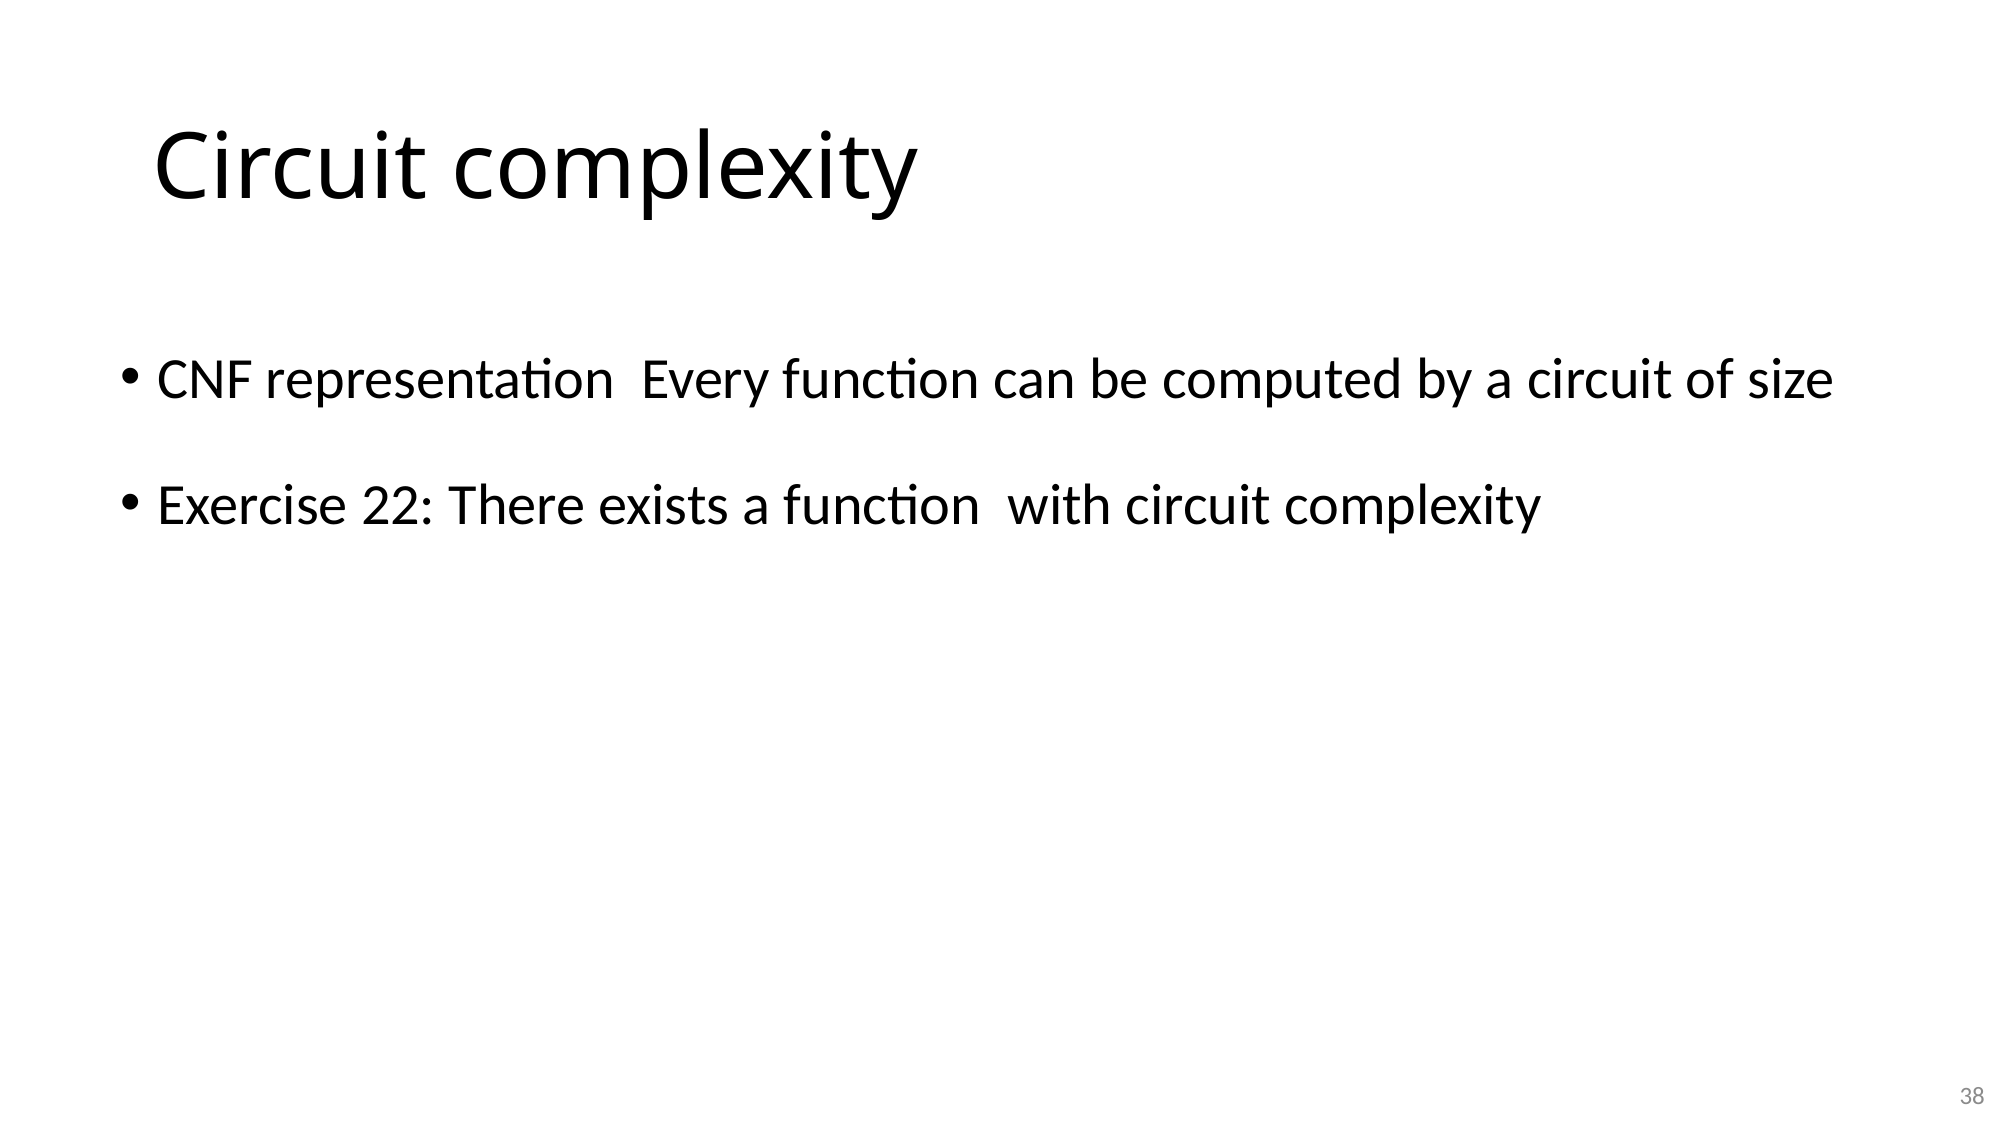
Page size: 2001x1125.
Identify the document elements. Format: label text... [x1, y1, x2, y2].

title Circuit complexity [137, 59, 1863, 278]
slide_number 38 [1550, 1064, 2000, 1125]
